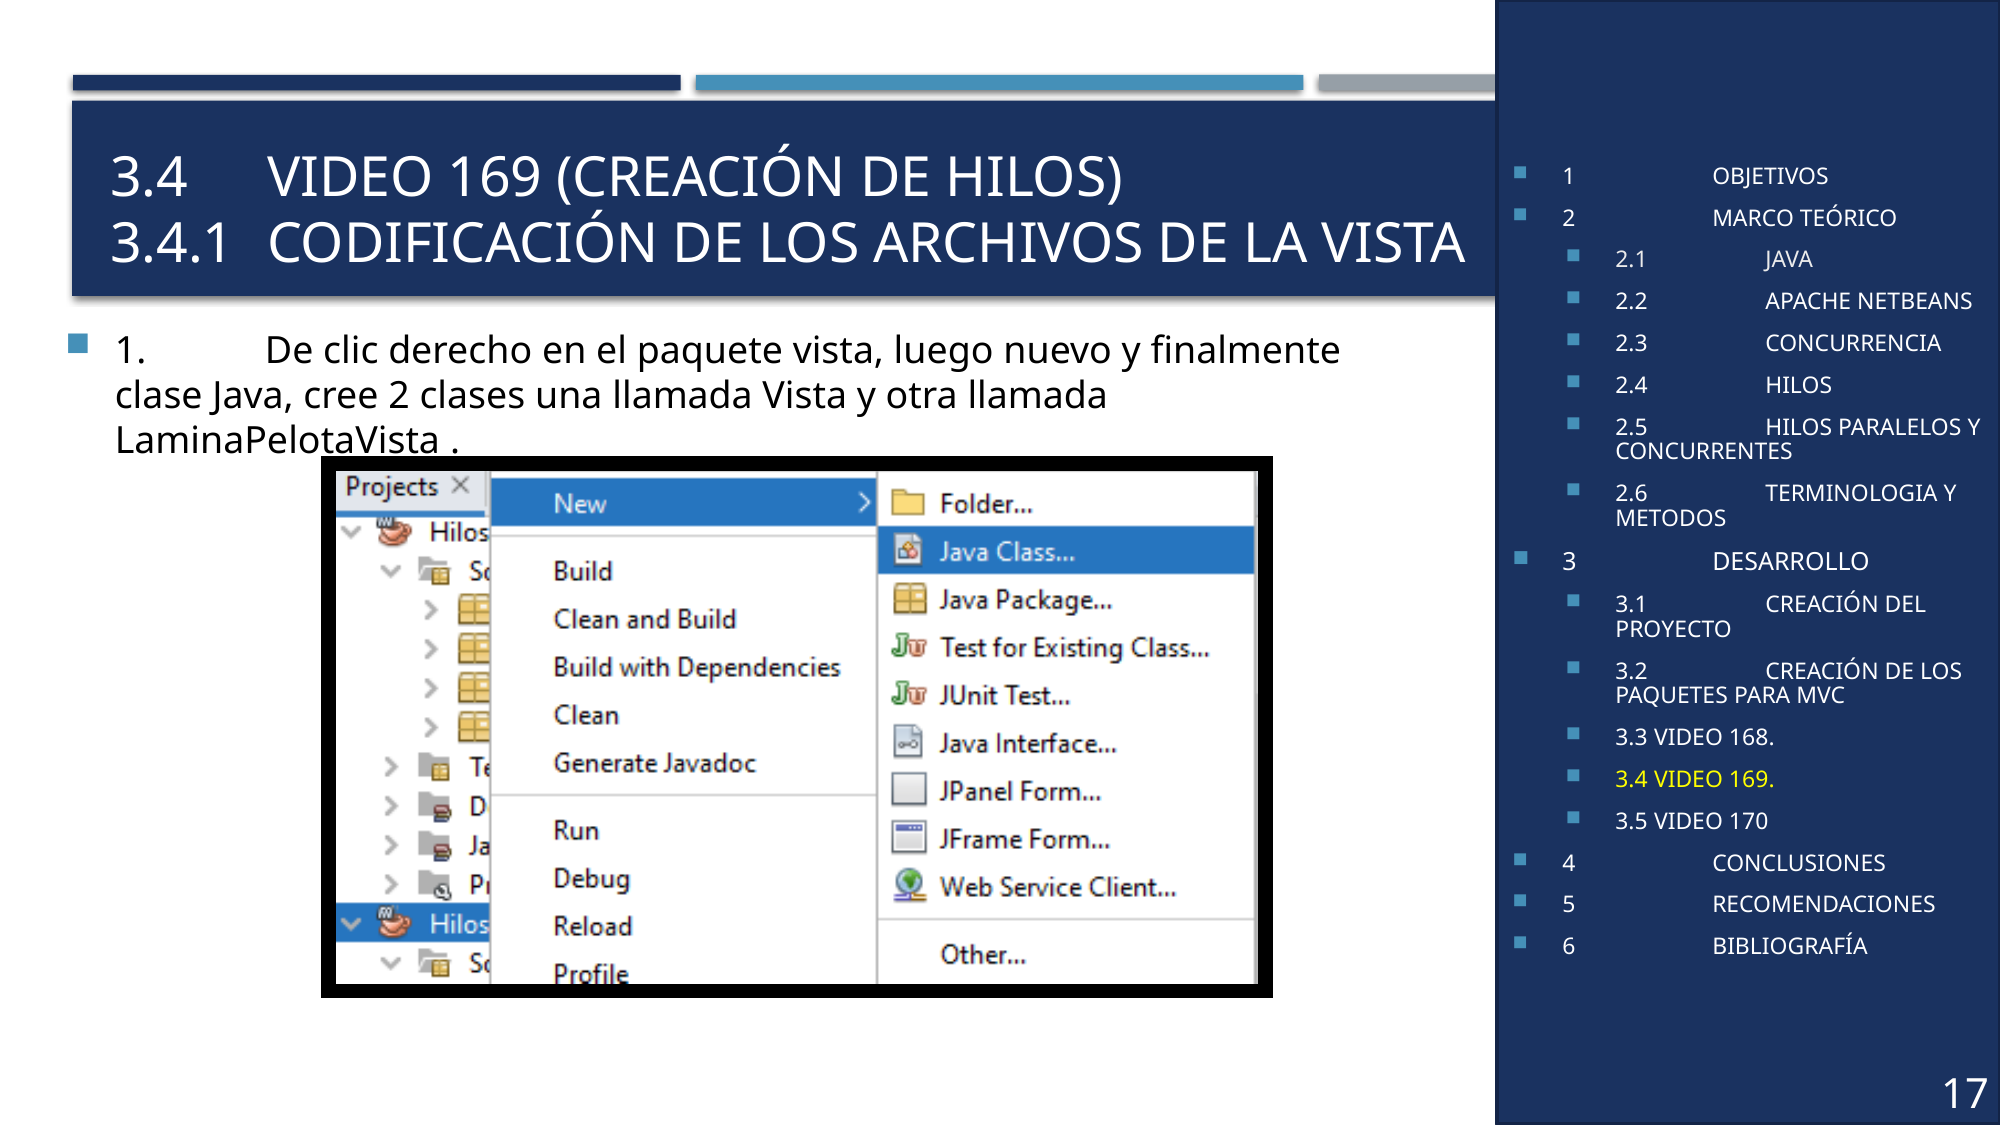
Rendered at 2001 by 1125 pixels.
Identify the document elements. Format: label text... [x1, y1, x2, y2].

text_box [1496, 0, 2000, 1125]
picture [335, 469, 1259, 984]
list 1. De clic derecho en el paquete vista, luego nuevo y finalmente clase Java, cree 2 clases una llamada Vista y otra llamada LaminaPelotaVista . [49, 257, 1424, 529]
title 3.4 VIDEO 169 (CREACIÓN DE HILOS) 3.4.1 CODIFICACIÓN DE LOS ARCHIVOS DE LA VISTA [95, 115, 1490, 282]
